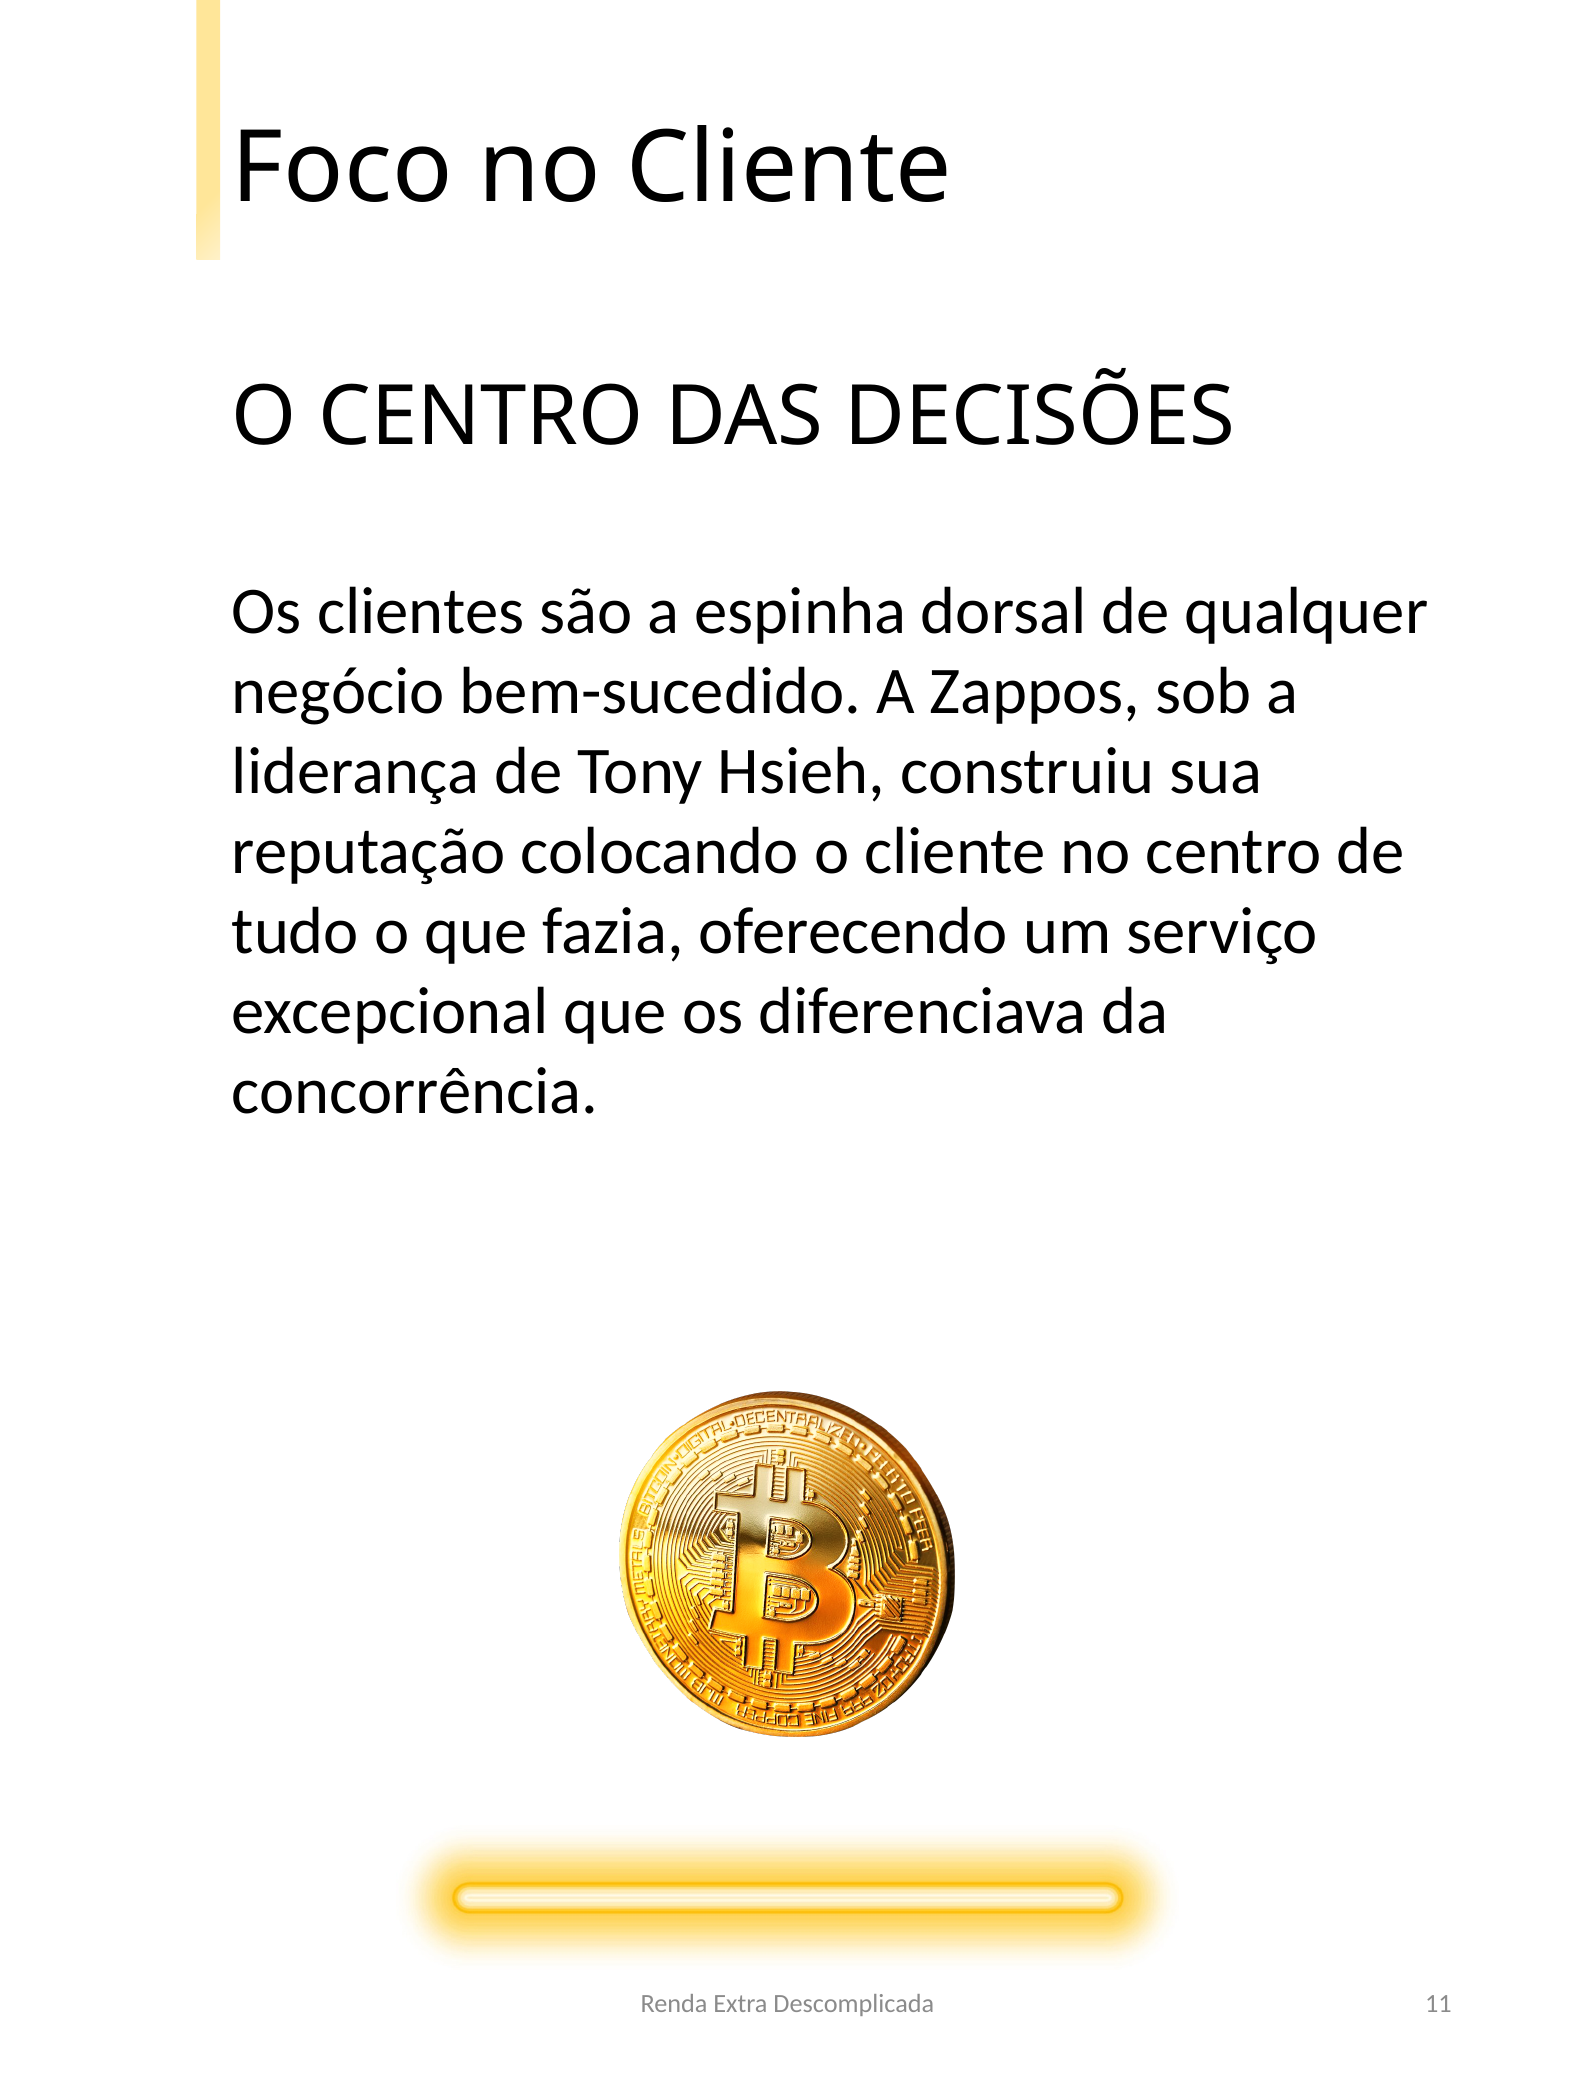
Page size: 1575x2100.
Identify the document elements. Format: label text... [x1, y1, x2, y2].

slide_number 11 [1112, 1946, 1467, 2059]
picture [619, 1391, 955, 1737]
text_box [195, 0, 221, 261]
text_box Foco no Cliente [221, 94, 1498, 229]
text_box Os clientes são a espinha dorsal de qualquer negócio bem-sucedido. A Zappos, sob a liderança de Tony Hsieh, construiu sua reputação colocando o cliente no centro de tudo o que fazia, oferecendo um serviço excepcional que os diferenciava da concorrência. [217, 559, 1498, 1135]
footer Renda Extra Descomplicada [521, 1970, 1054, 2059]
picture [396, 1825, 1179, 1970]
text_box O CENTRO DAS DECISÕES [217, 353, 1498, 469]
